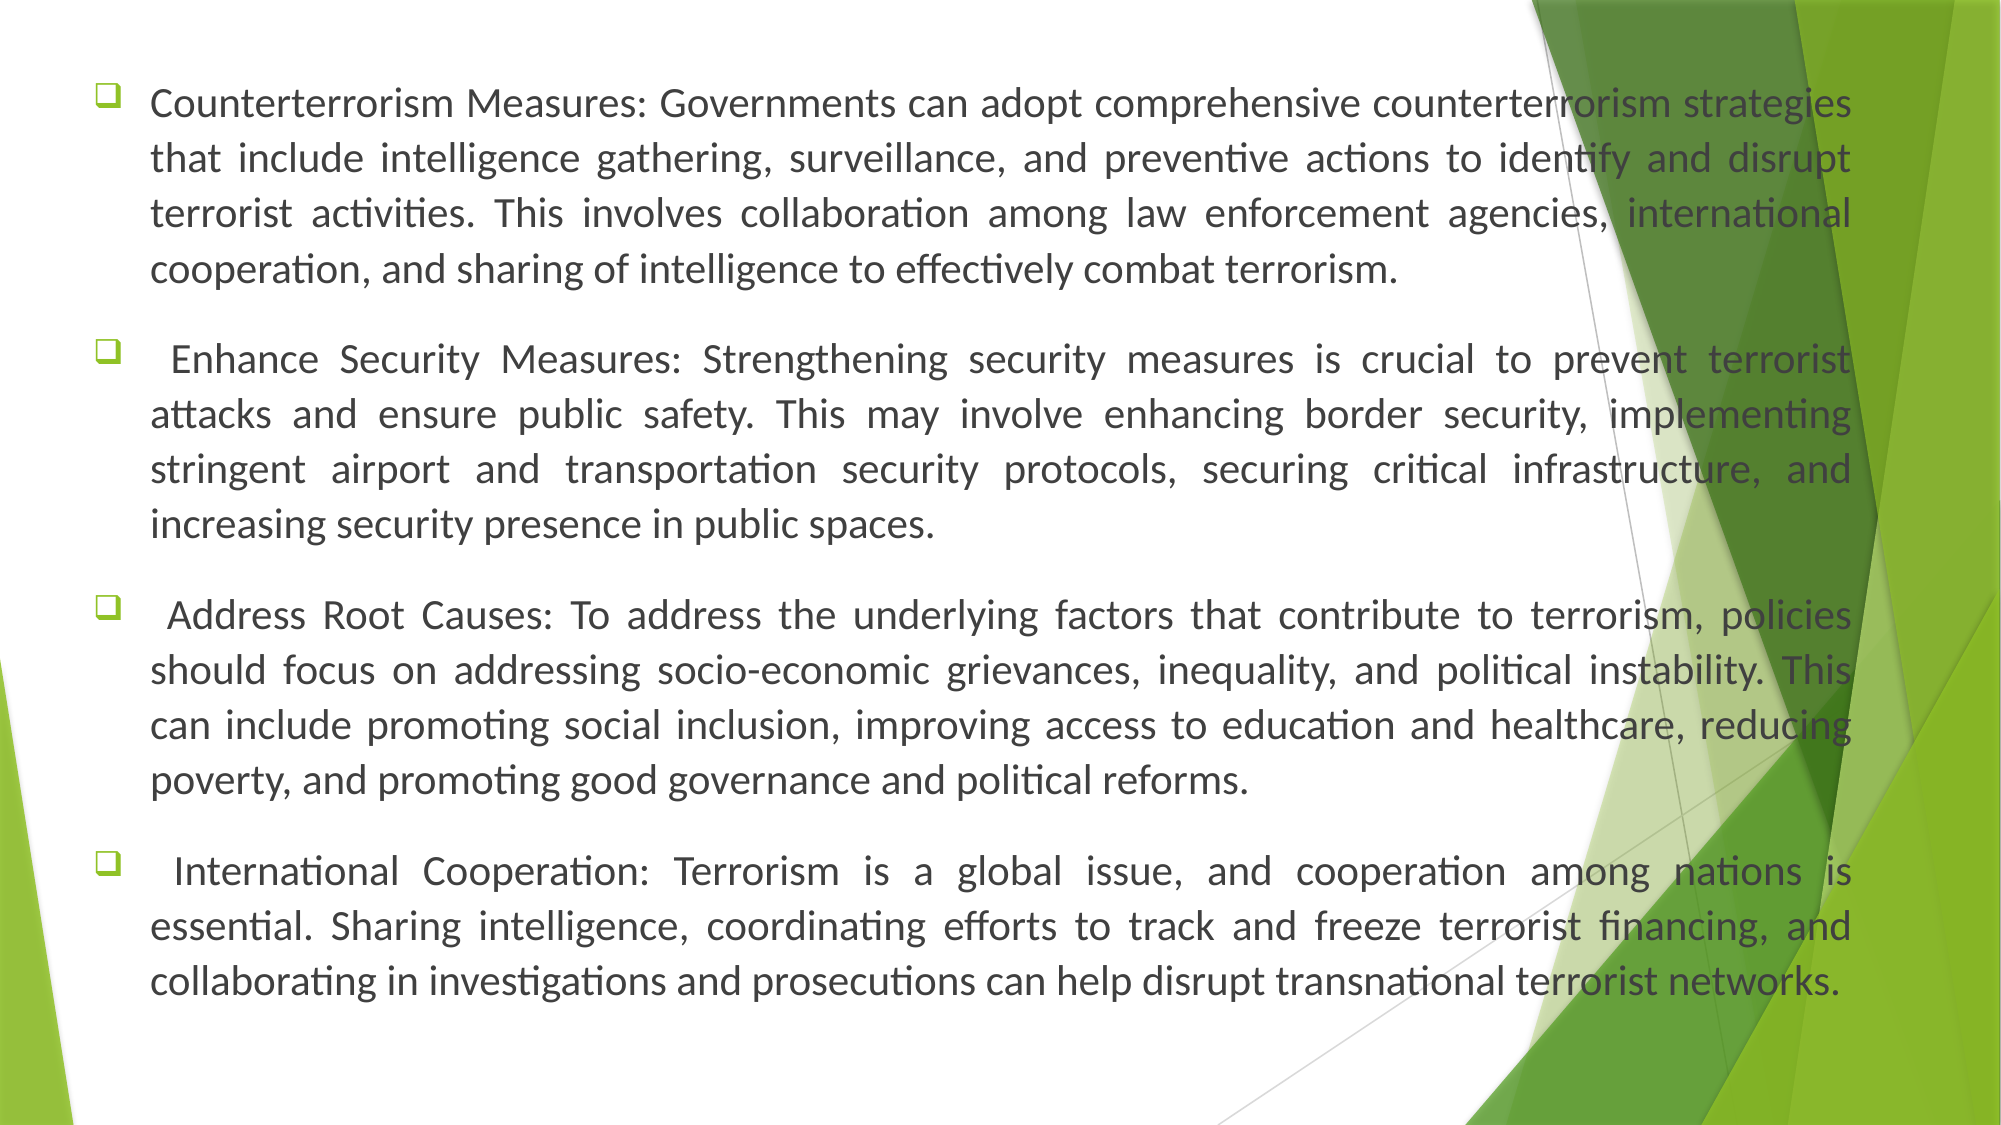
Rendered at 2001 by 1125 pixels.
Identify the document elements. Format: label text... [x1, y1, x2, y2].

list Counterterrorism Measures: Governments can adopt comprehensive counterterrorism strategies that include intelligence gathering, surveillance, and preventive actions to identify and disrupt terrorist activities. This involves collaboration among law enforcement agencies, international cooperation, and sharing of intelligence to effectively combat terrorism. Enhance Security Measures: Strengthening security measures is crucial to prevent terrorist attacks and ensure public safety. This may involve enhancing border security, implementing stringent airport and transportation security protocols, securing critical infrastructure, and increasing security presence in public spaces. Address Root Causes: To address the underlying factors that contribute to terrorism, policies should focus on addressing socio-economic grievances, inequality, and political instability. This can include promoting social inclusion, improving access to education and healthcare, reducing poverty, and promoting good governance and political reforms. International Cooperation: Terrorism is a global issue, and cooperation among nations is essential. Sharing intelligence, coordinating efforts to track and freeze terrorist financing, and collaborating in investigations and prosecutions can help disrupt transnational terrorist networks. [78, 63, 1869, 1074]
